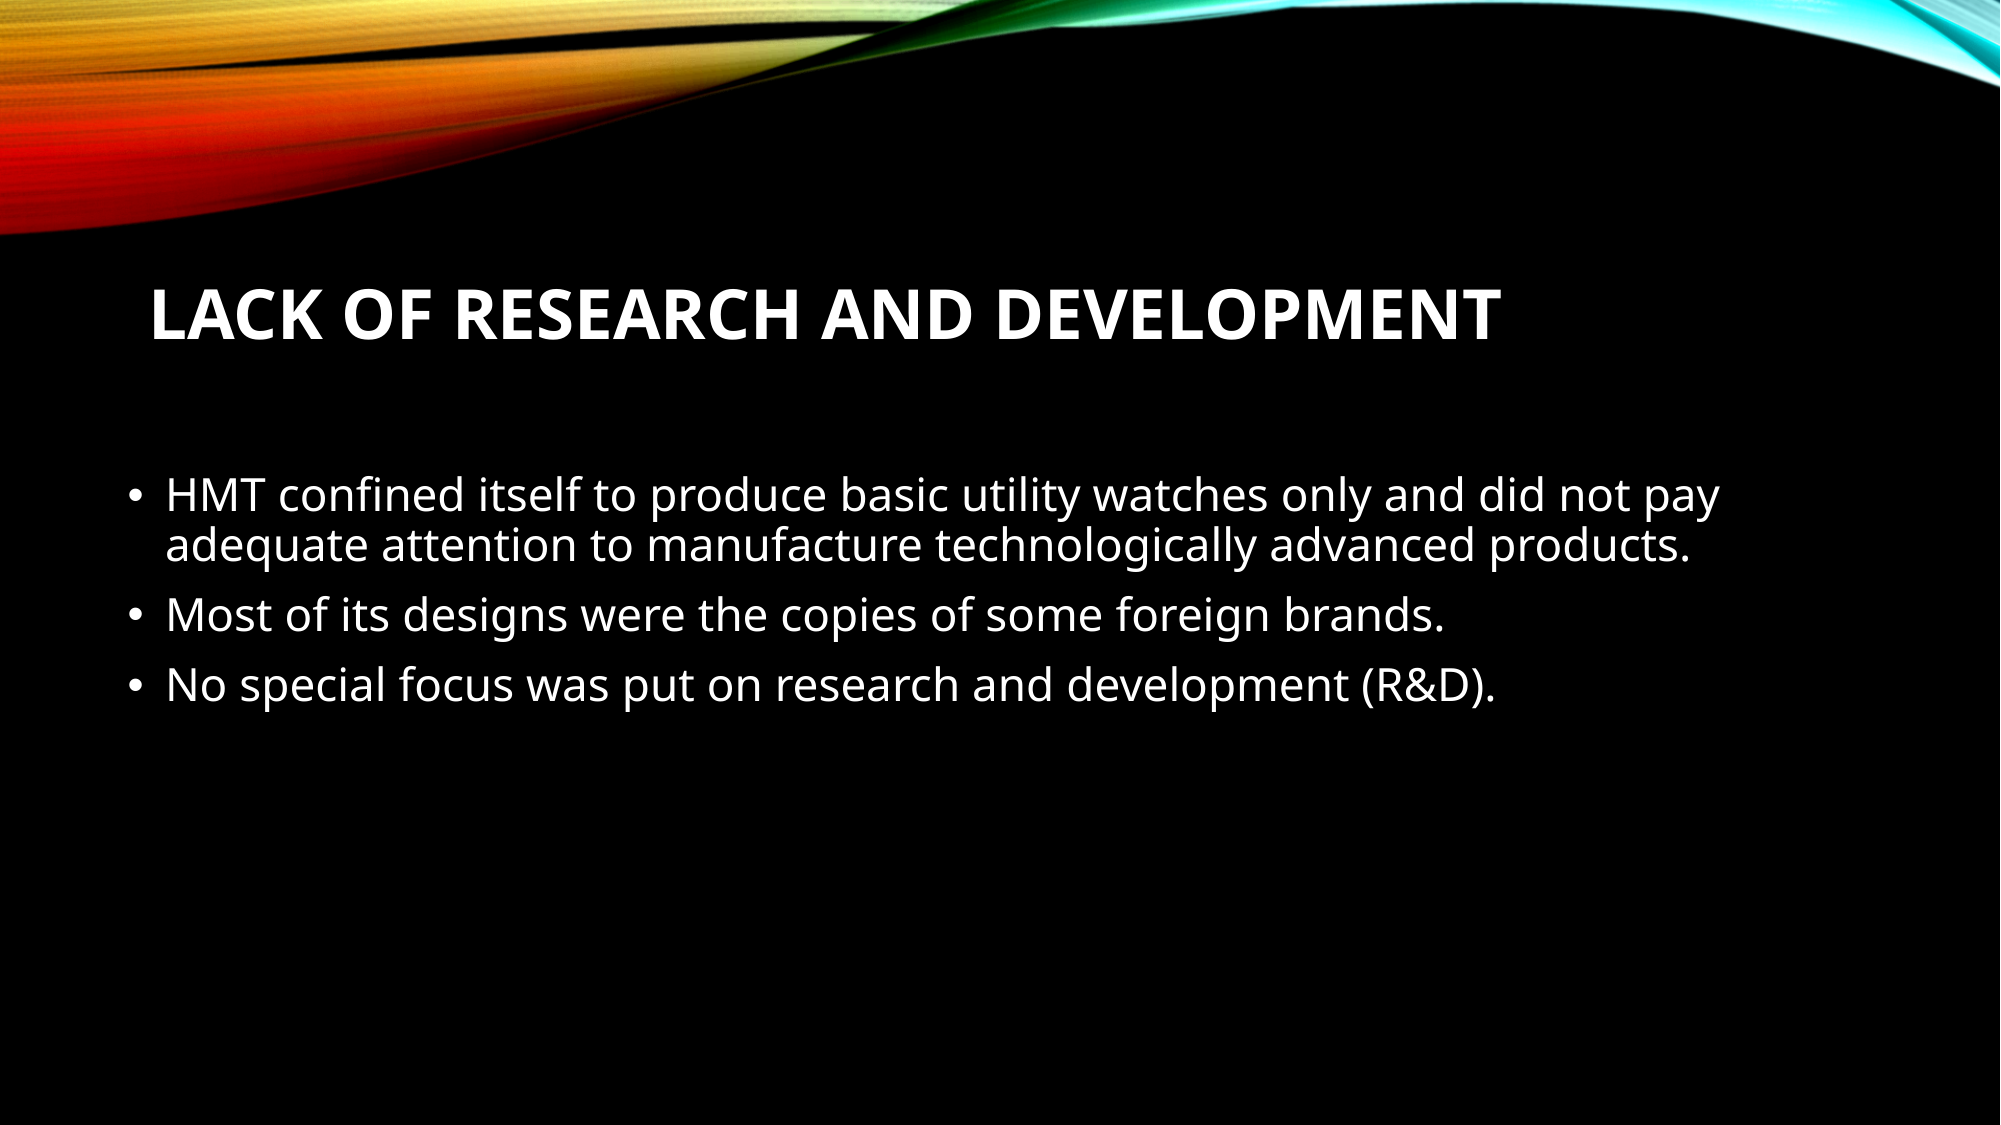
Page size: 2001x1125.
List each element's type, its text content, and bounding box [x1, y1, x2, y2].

list HMT confined itself to produce basic utility watches only and did not pay adequate attention to manufacture technologically advanced products. Most of its designs were the copies of some foreign brands. No special focus was put on research and development (R&D). [112, 464, 1888, 1125]
picture [0, 0, 2000, 237]
title Lack of Research and Development [133, 252, 1547, 464]
